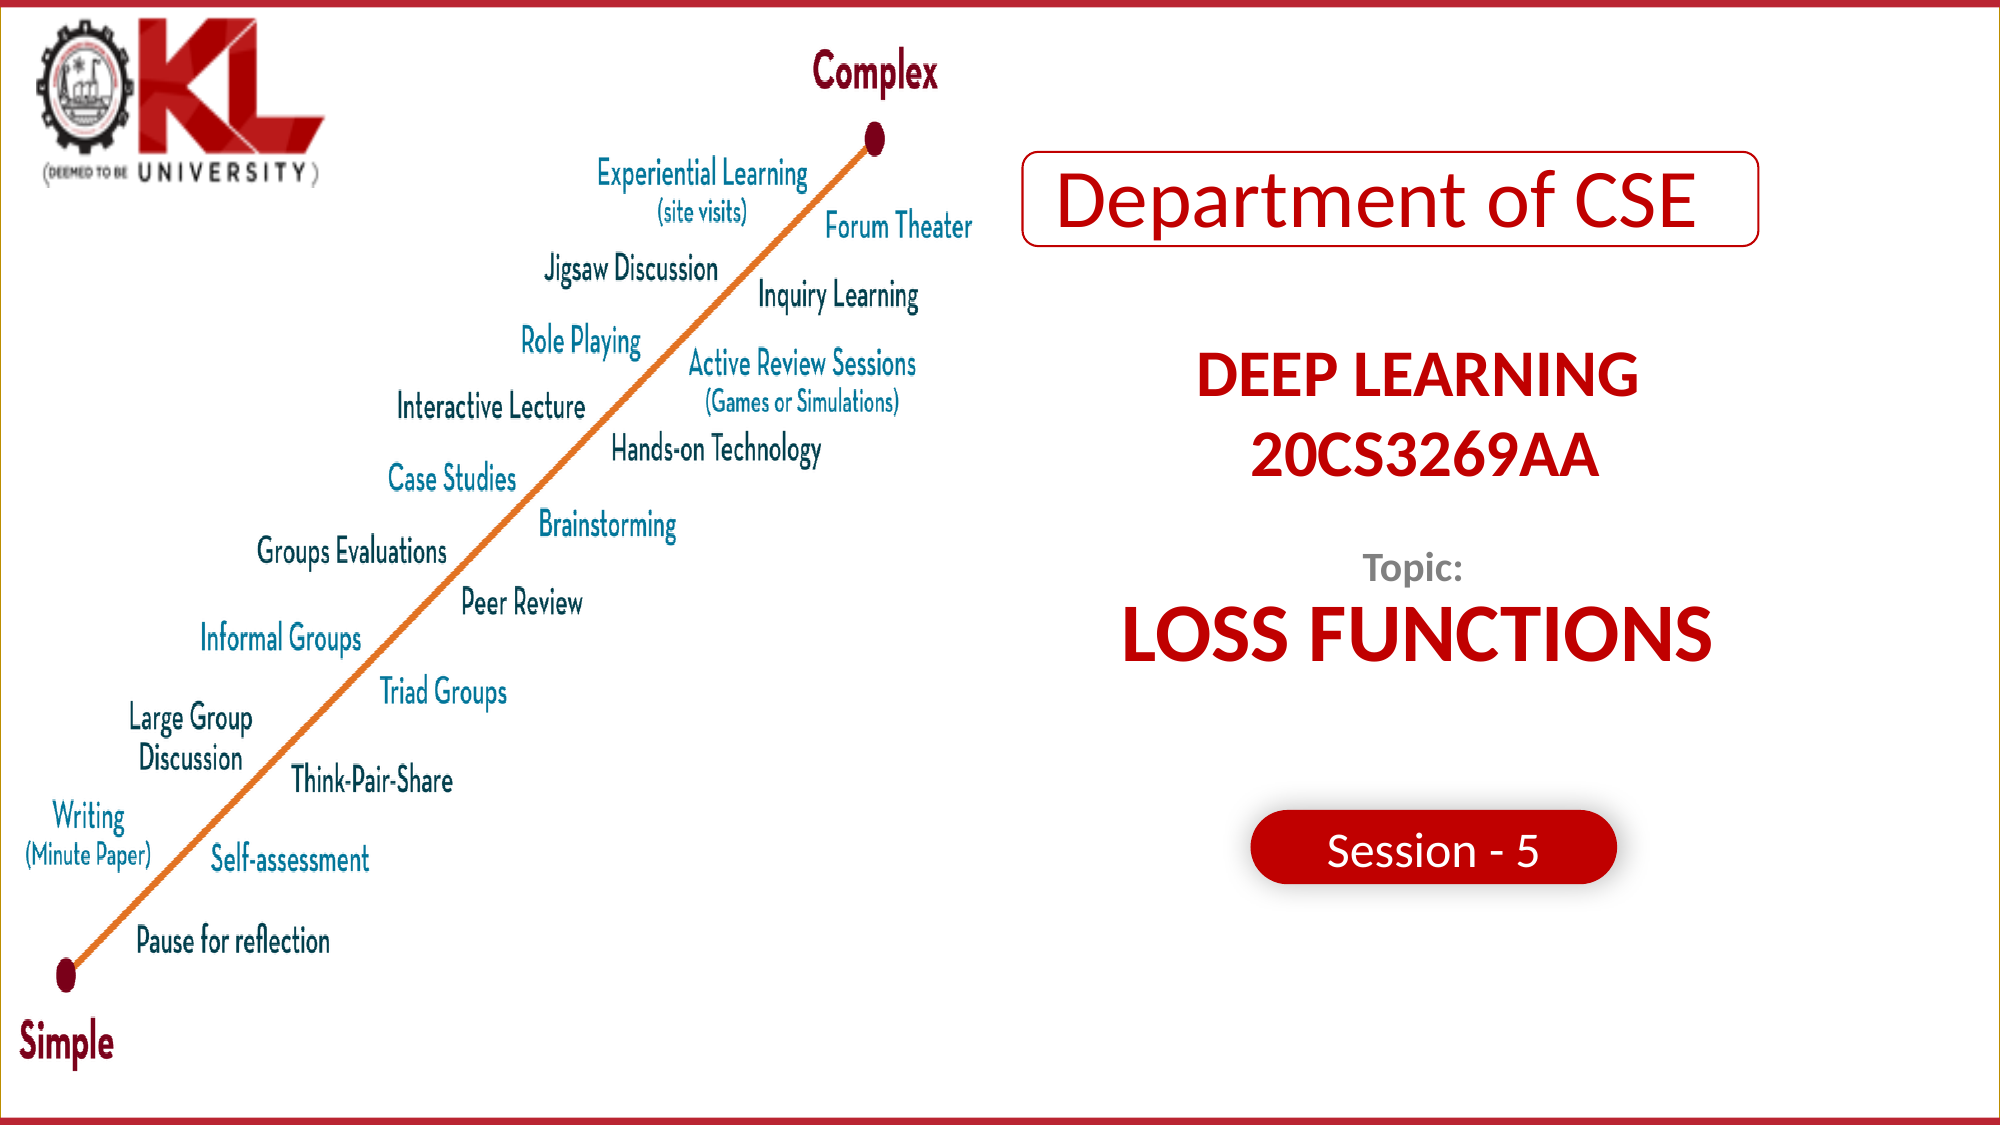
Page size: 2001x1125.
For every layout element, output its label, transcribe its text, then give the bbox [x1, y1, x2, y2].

text_box [0, 1116, 2000, 1125]
text_box Department of CSE [999, 136, 1754, 252]
text_box [1754, 155, 1760, 243]
text_box Session - 5 [1250, 809, 1618, 885]
text_box [0, 8, 2000, 1116]
text_box [0, 0, 2000, 8]
picture [0, 13, 989, 1106]
text_box Deep Learning 20CS3269AA Topic: LOSS FUNCTIONS [989, 322, 1985, 778]
